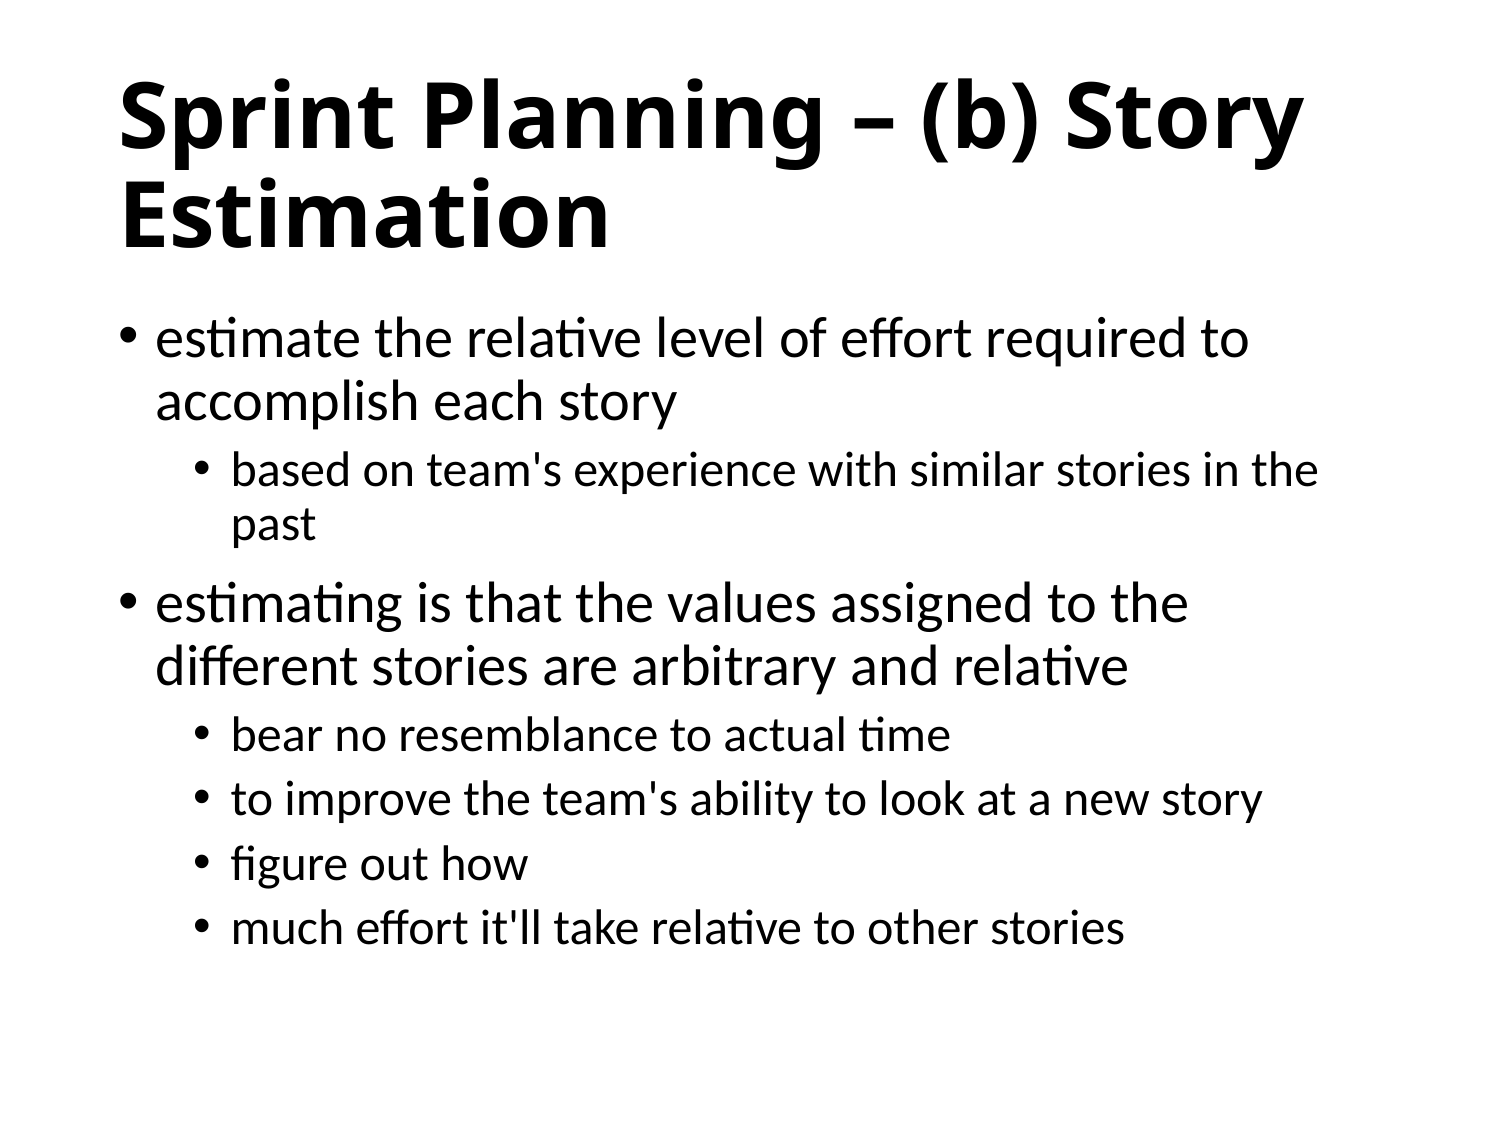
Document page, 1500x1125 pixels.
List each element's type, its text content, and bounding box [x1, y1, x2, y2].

list estimate the relative level of effort required to accomplish each story based on team's experience with similar stories in the past estimating is that the values assigned to the different stories are arbitrary and relative bear no resemblance to actual time to improve the team's ability to look at a new story figure out how much effort it'll take relative to other stories [103, 299, 1397, 1014]
title Sprint Planning – (b) Story Estimation [103, 59, 1397, 278]
